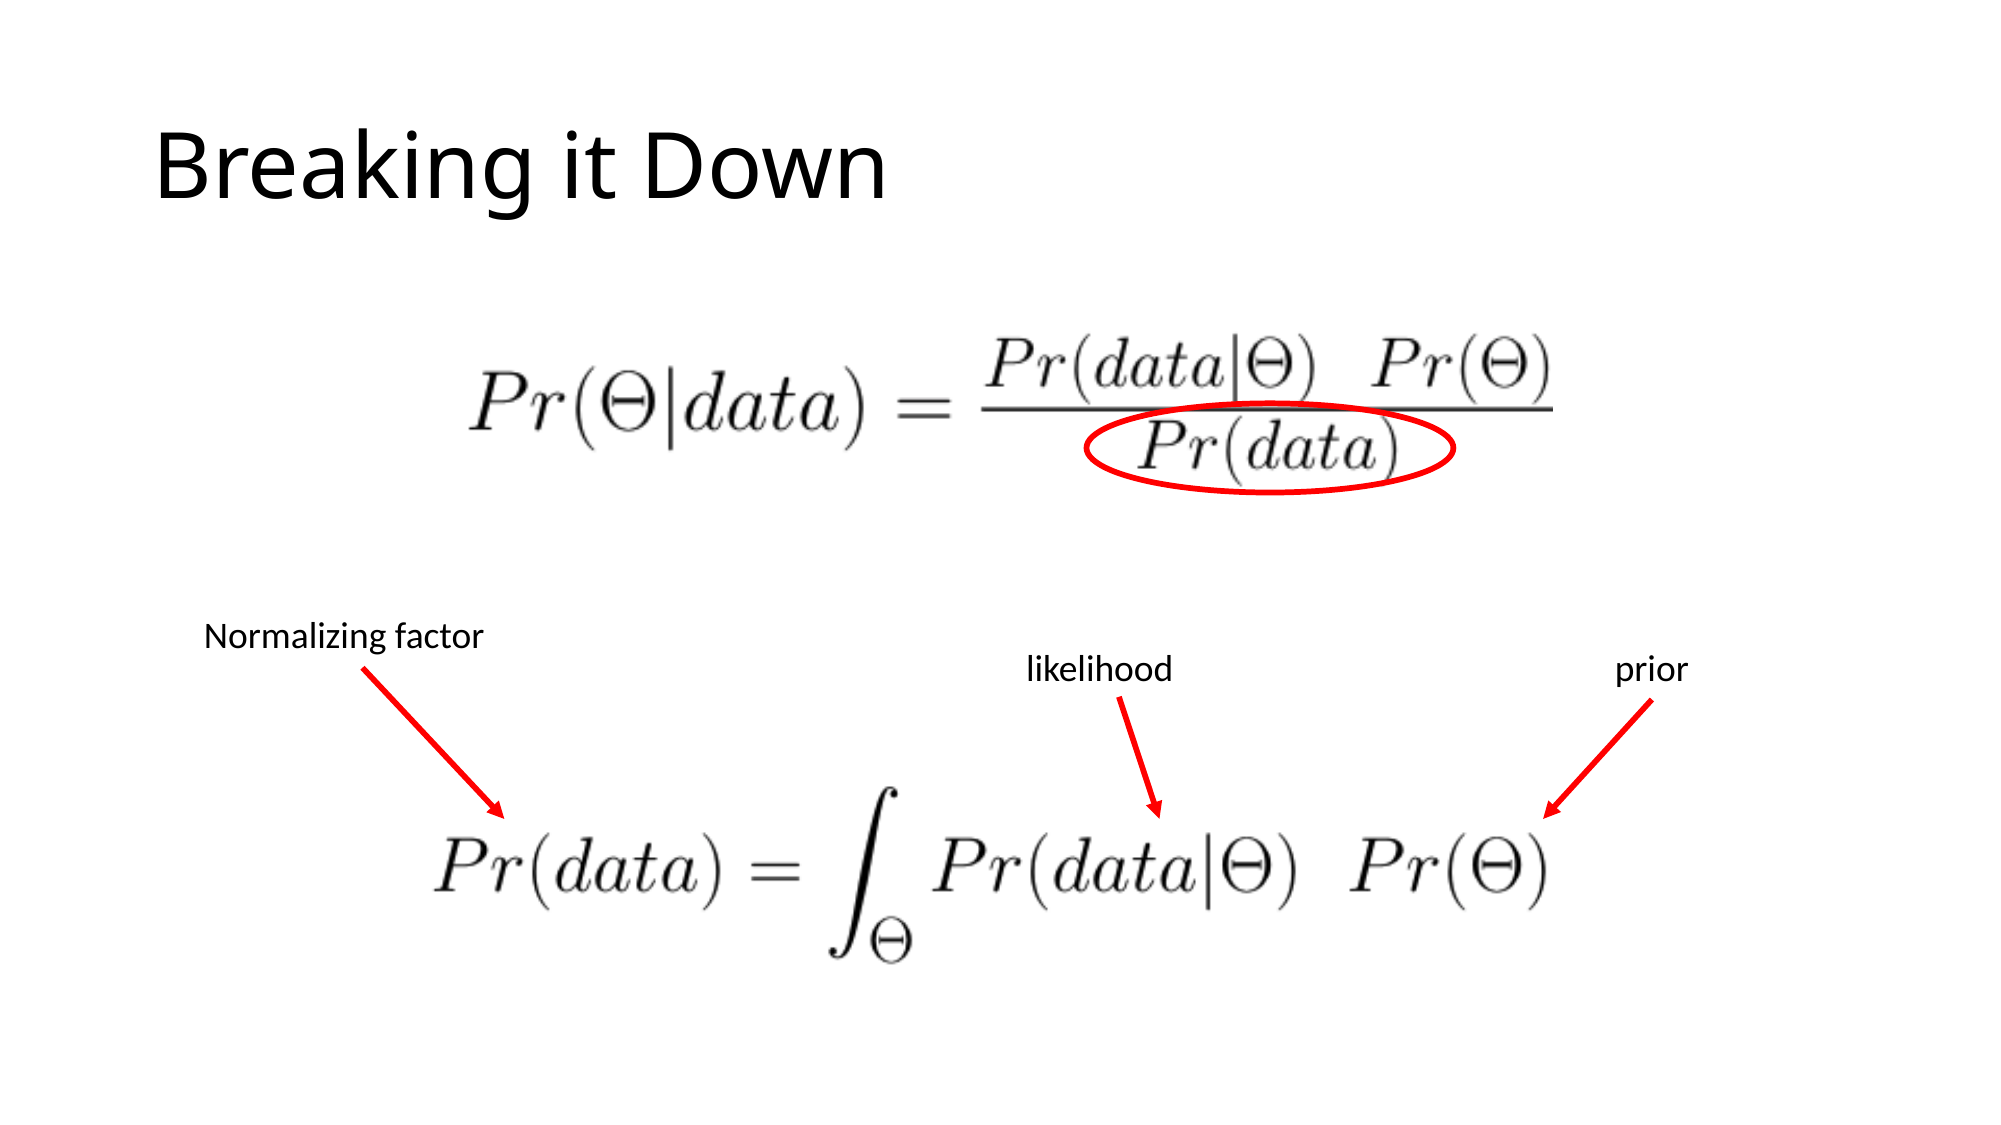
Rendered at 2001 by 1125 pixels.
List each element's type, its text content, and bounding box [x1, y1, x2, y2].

text_box likelihood [1011, 636, 1189, 696]
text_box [1543, 699, 1652, 819]
picture [447, 289, 1553, 510]
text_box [1118, 696, 1160, 819]
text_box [362, 667, 505, 819]
title Breaking it Down [137, 59, 1863, 278]
text_box Normalizing factor [189, 603, 500, 664]
text_box prior [1600, 636, 1704, 696]
picture [362, 757, 1638, 996]
